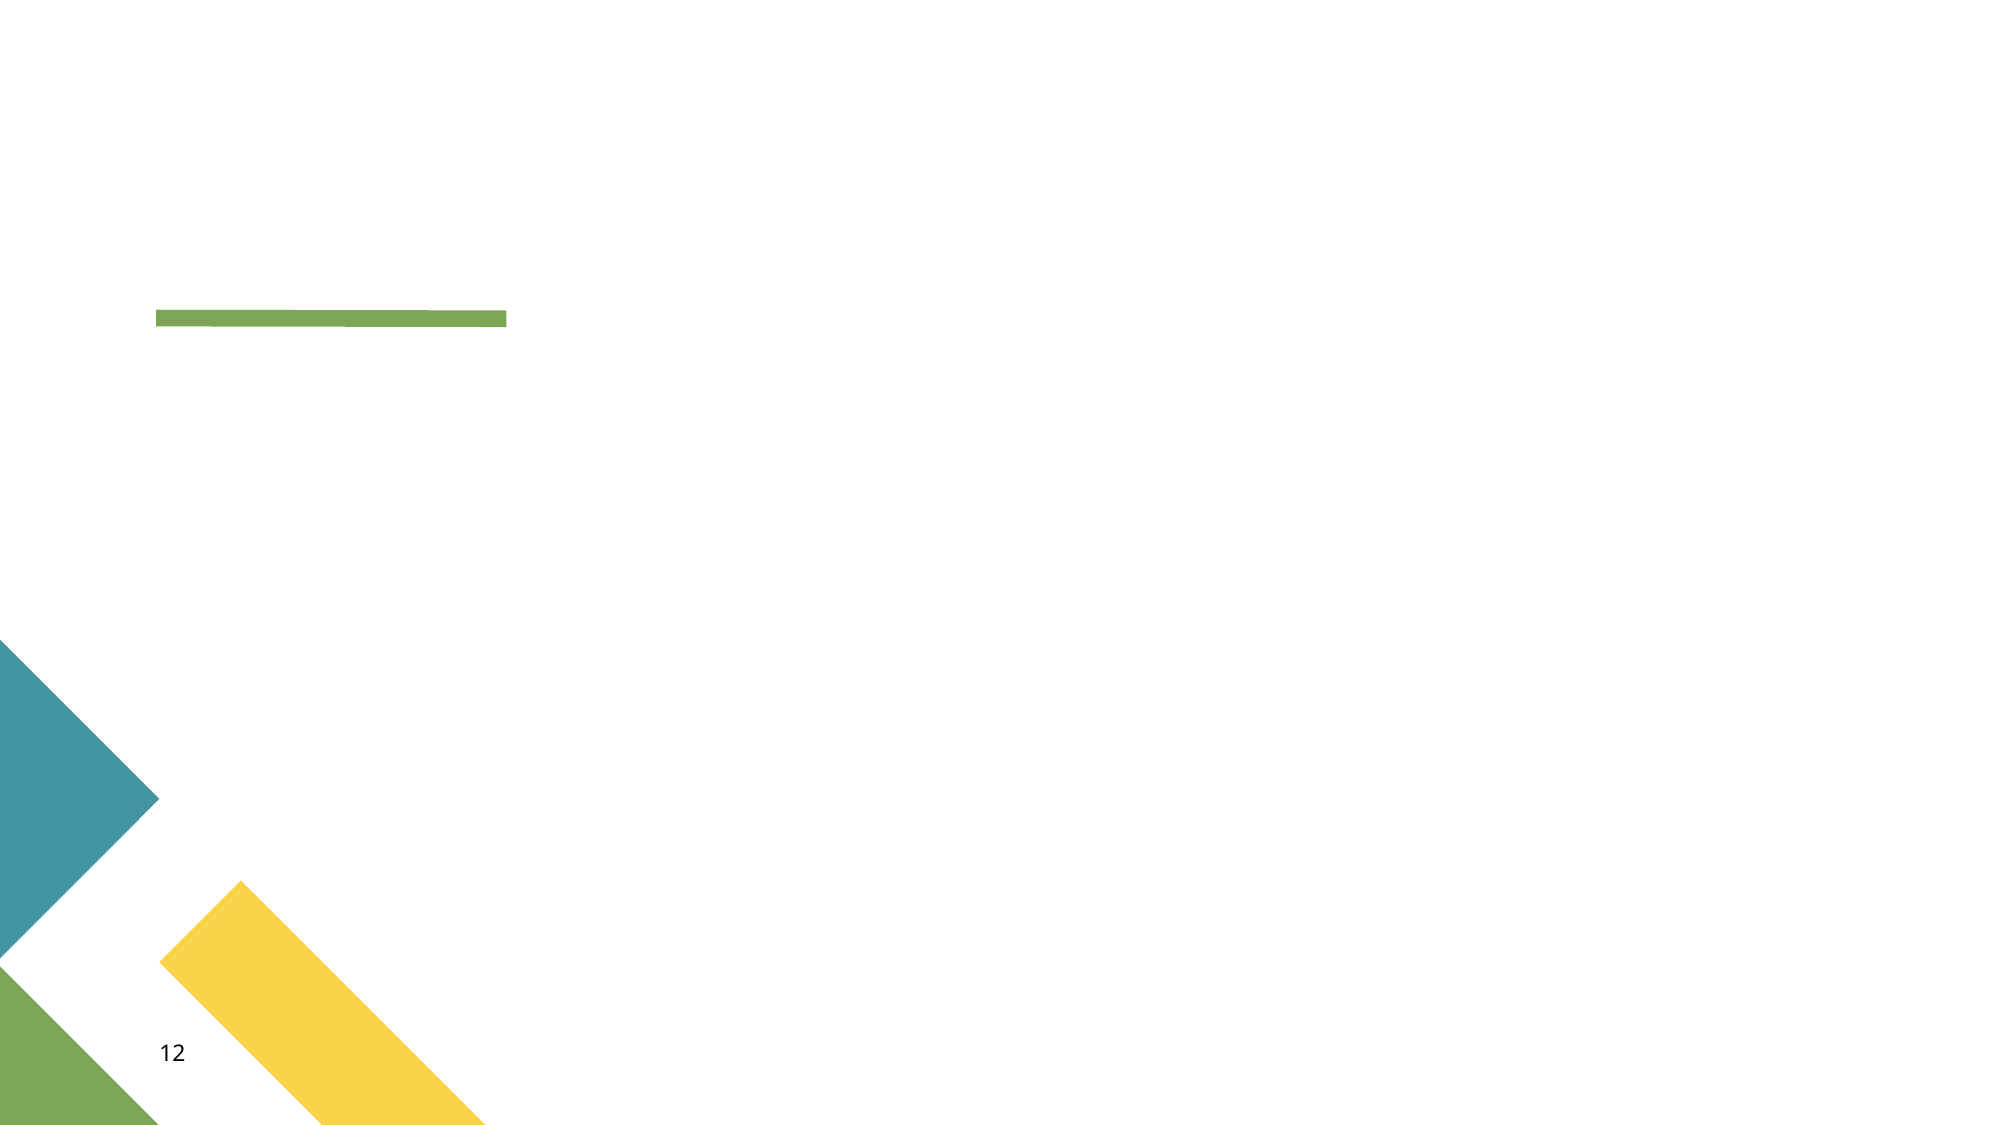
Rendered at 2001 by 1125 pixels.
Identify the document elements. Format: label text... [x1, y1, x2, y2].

slide_number 12 [159, 1038, 246, 1080]
